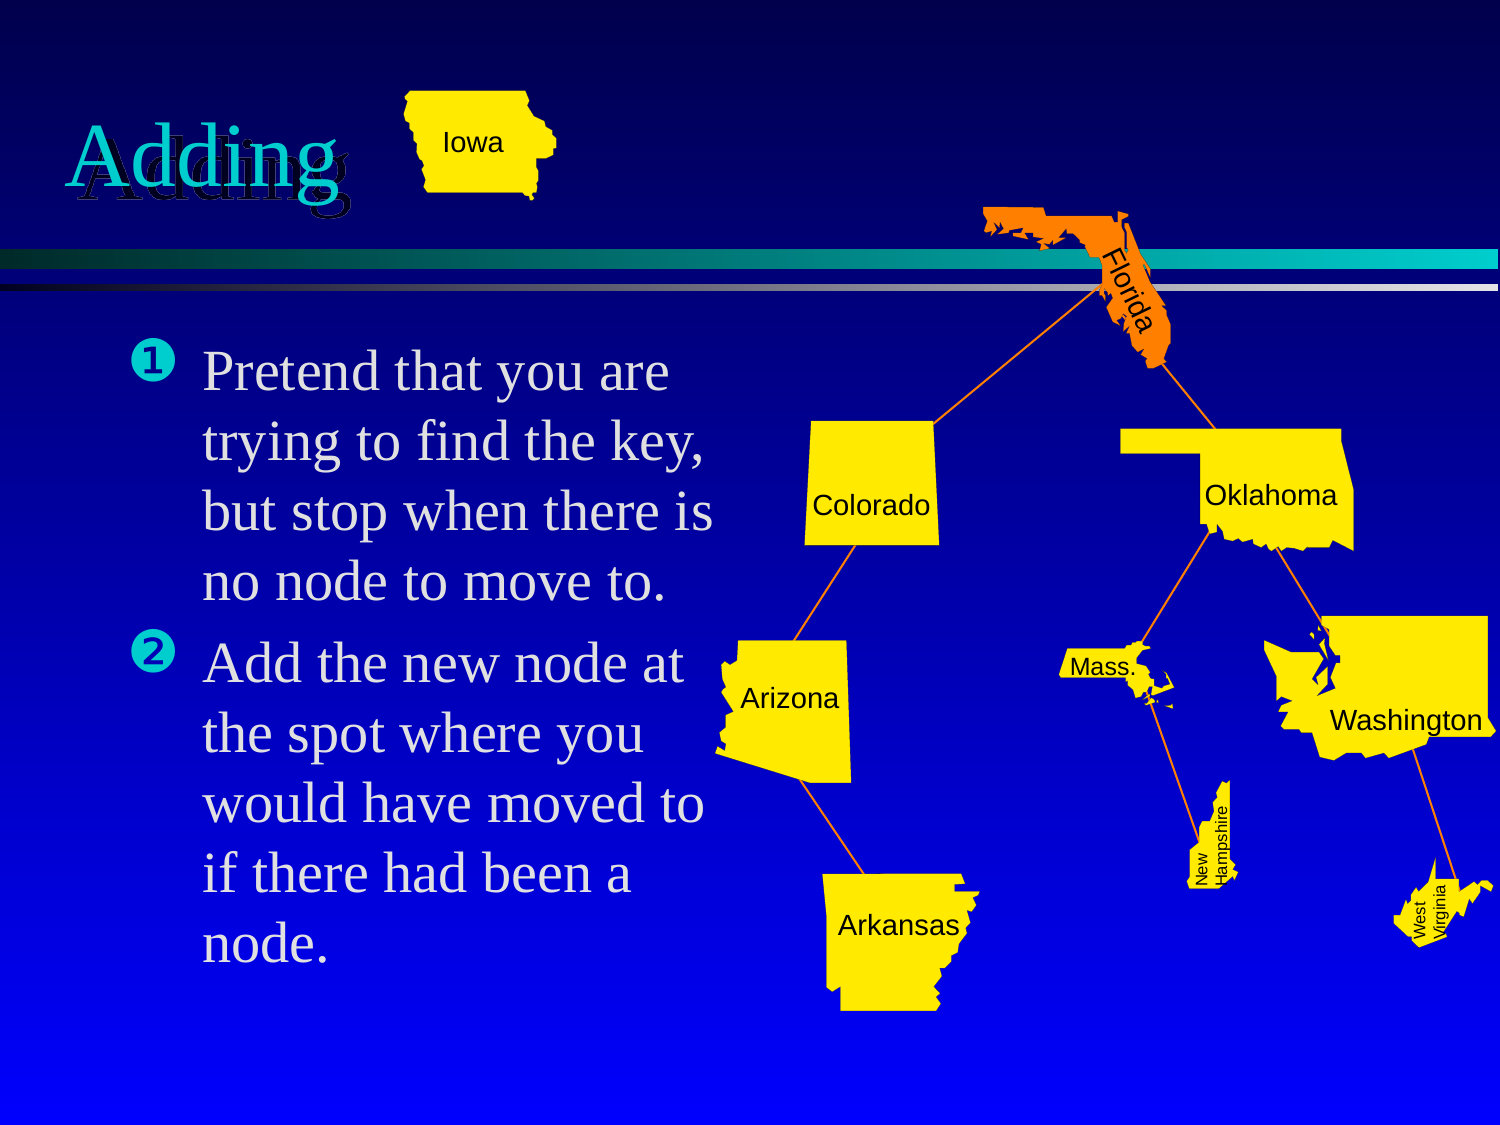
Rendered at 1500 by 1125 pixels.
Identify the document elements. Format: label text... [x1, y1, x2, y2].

text_box New Hampshire [1183, 896, 1238, 902]
picture [1184, 778, 1242, 891]
picture [802, 419, 946, 548]
title Adding [49, 55, 1326, 245]
picture [1392, 855, 1499, 949]
picture [1262, 608, 1499, 768]
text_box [712, 490, 891, 786]
picture [1057, 637, 1176, 713]
list Pretend that you are trying to find the key, but stop when there is no node to move to. Add the new node at the spot where you would have moved to if there had been a node. [111, 324, 761, 1054]
picture [980, 204, 1179, 370]
picture [1118, 422, 1356, 558]
picture [402, 84, 558, 207]
picture [820, 872, 987, 1014]
